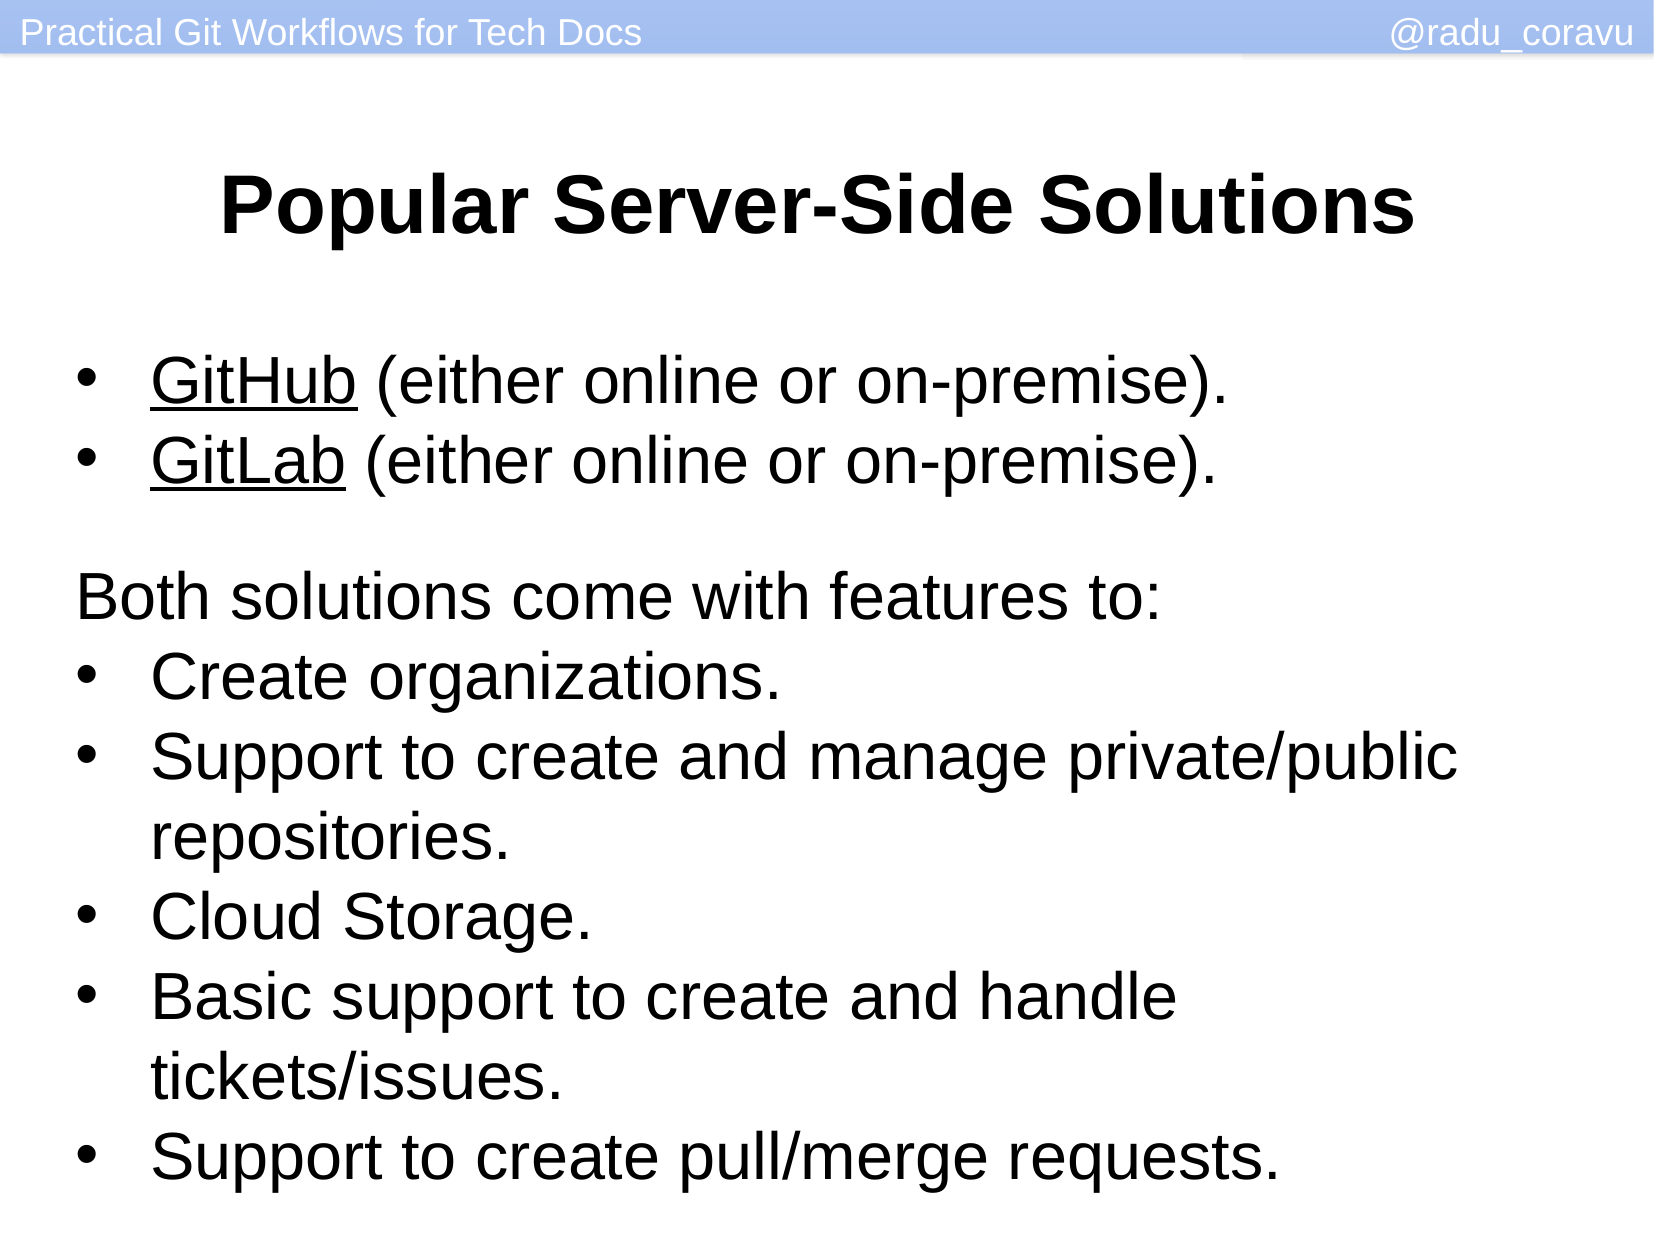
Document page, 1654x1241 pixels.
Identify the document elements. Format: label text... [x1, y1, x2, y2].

text_box Popular Server-Side Solutions [75, 150, 1564, 200]
text_box [75, 577, 1564, 609]
text_box [75, 200, 1564, 227]
text_box Both solutions come with features to: Create organizations. Support to create and manage private/public repositories. Cloud Storage. Basic support to create and handle tickets/issues. Support to create pull/merge requests. [75, 609, 1564, 1241]
text_box GitHub (either online or on-premise). GitLab (either online or on-premise). [75, 227, 1564, 577]
